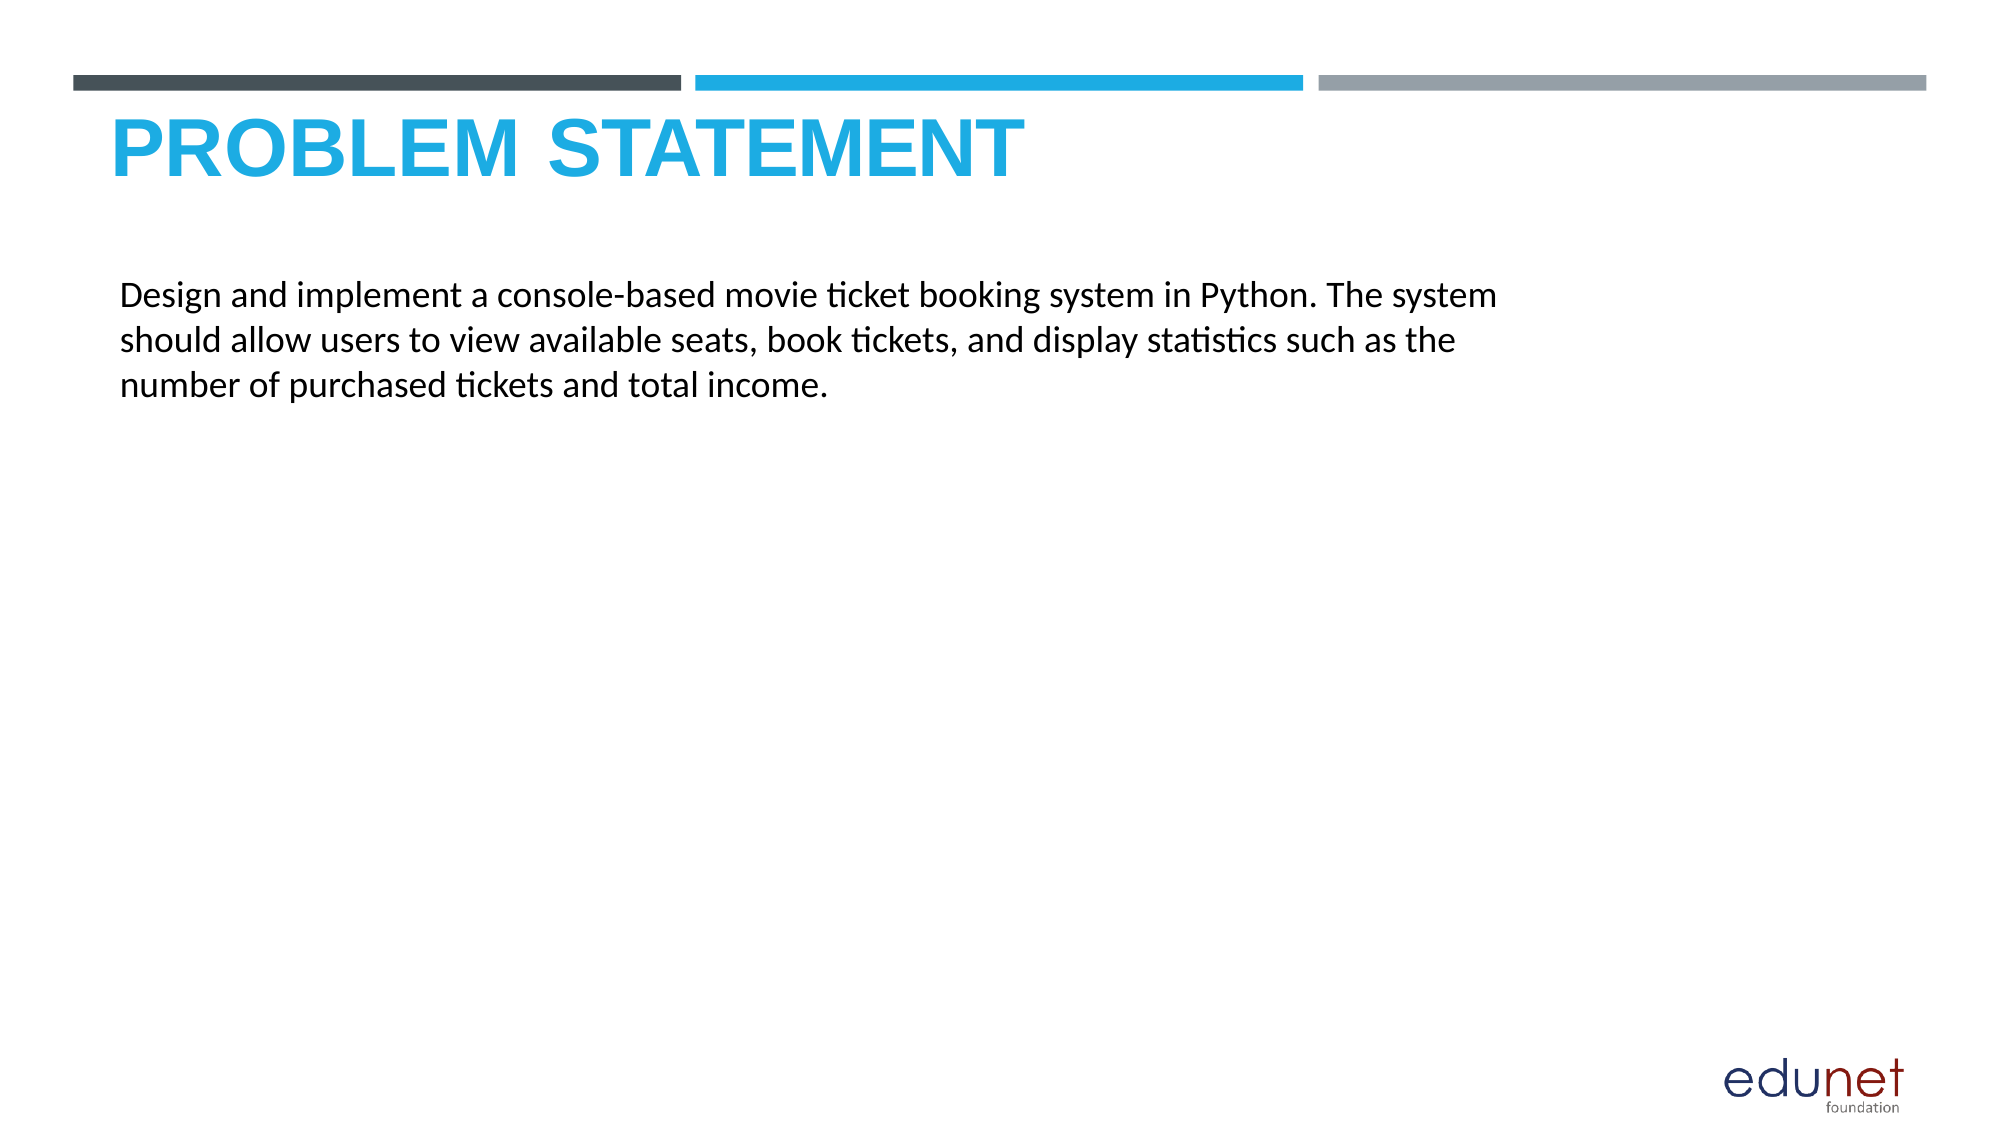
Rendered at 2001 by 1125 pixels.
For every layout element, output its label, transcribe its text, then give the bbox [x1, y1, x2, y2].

picture [1724, 1057, 1904, 1113]
title PROBLEM STATEMENT [108, 91, 1042, 262]
text_box Design and implement a console-based movie ticket booking system in Python. The system should allow users to view available seats, book tickets, and display statistics such as the number of purchased tickets and total income. [105, 262, 1550, 413]
